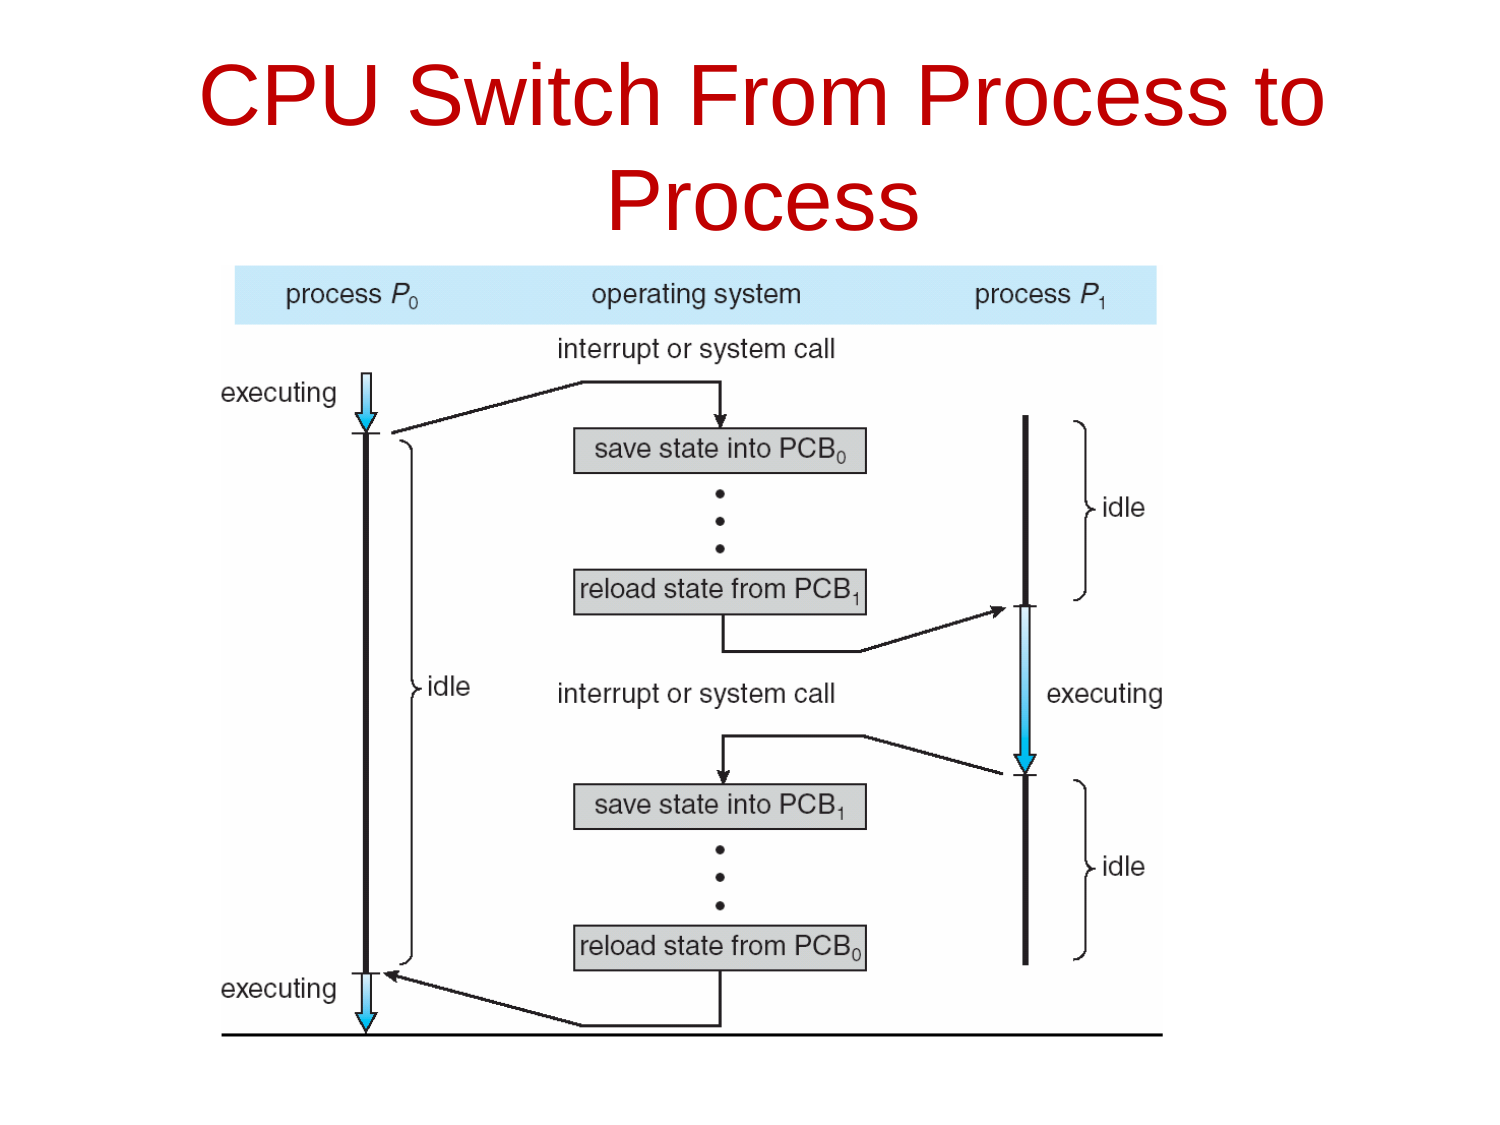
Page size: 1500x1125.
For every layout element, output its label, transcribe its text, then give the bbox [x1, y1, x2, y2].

picture [123, 231, 1368, 1067]
title CPU Switch From Process to Process [88, 30, 1439, 256]
